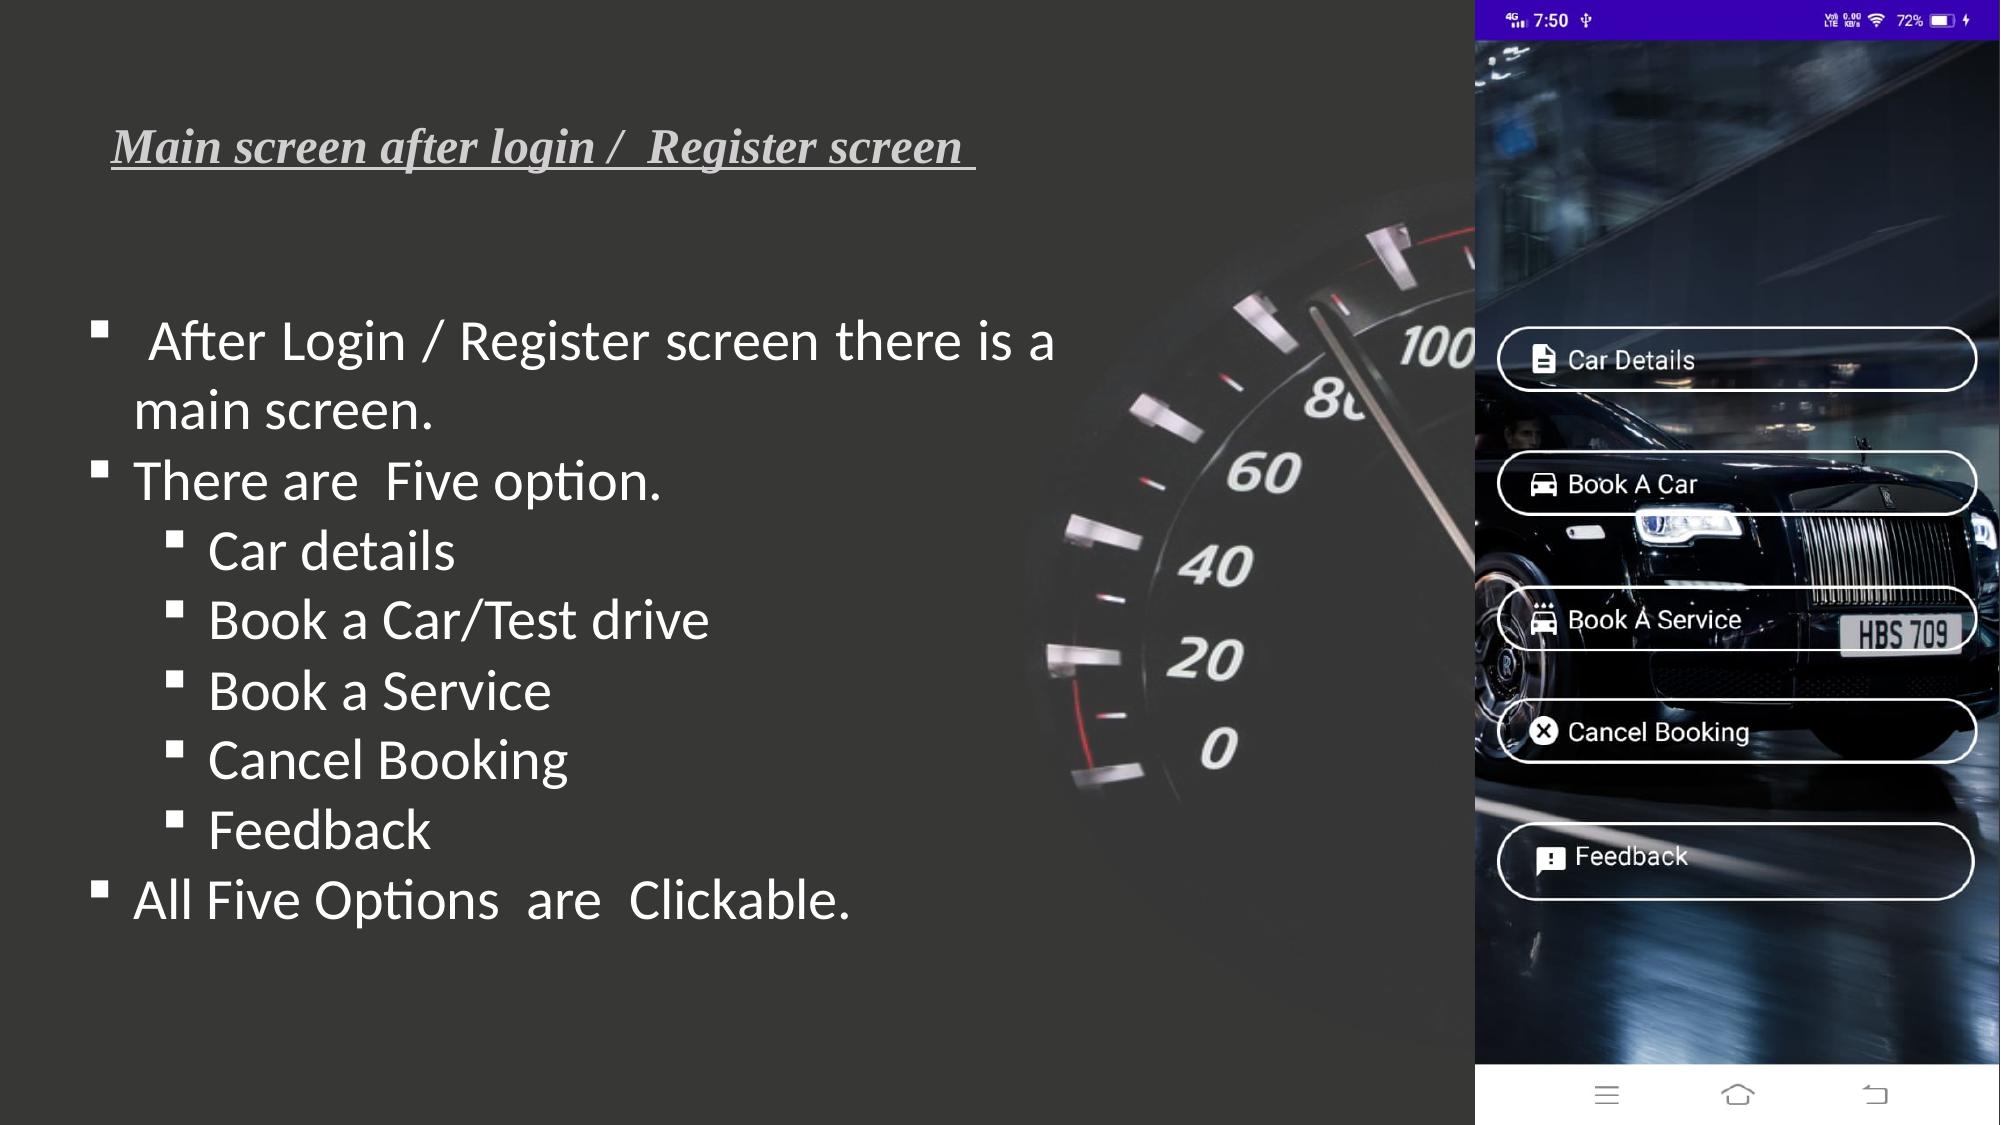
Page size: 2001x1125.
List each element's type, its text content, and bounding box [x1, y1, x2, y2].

table_header Result [0, 0, 1474, 1125]
text_box Main screen after login / Register screen [43, 106, 1044, 182]
text_box After Login / Register screen there is a main screen. There are Five option. Car details Book a Car/Test drive Book a Service Cancel Booking Feedback All Five Options are Clickable. [71, 294, 1072, 939]
picture [1474, 0, 1999, 1125]
